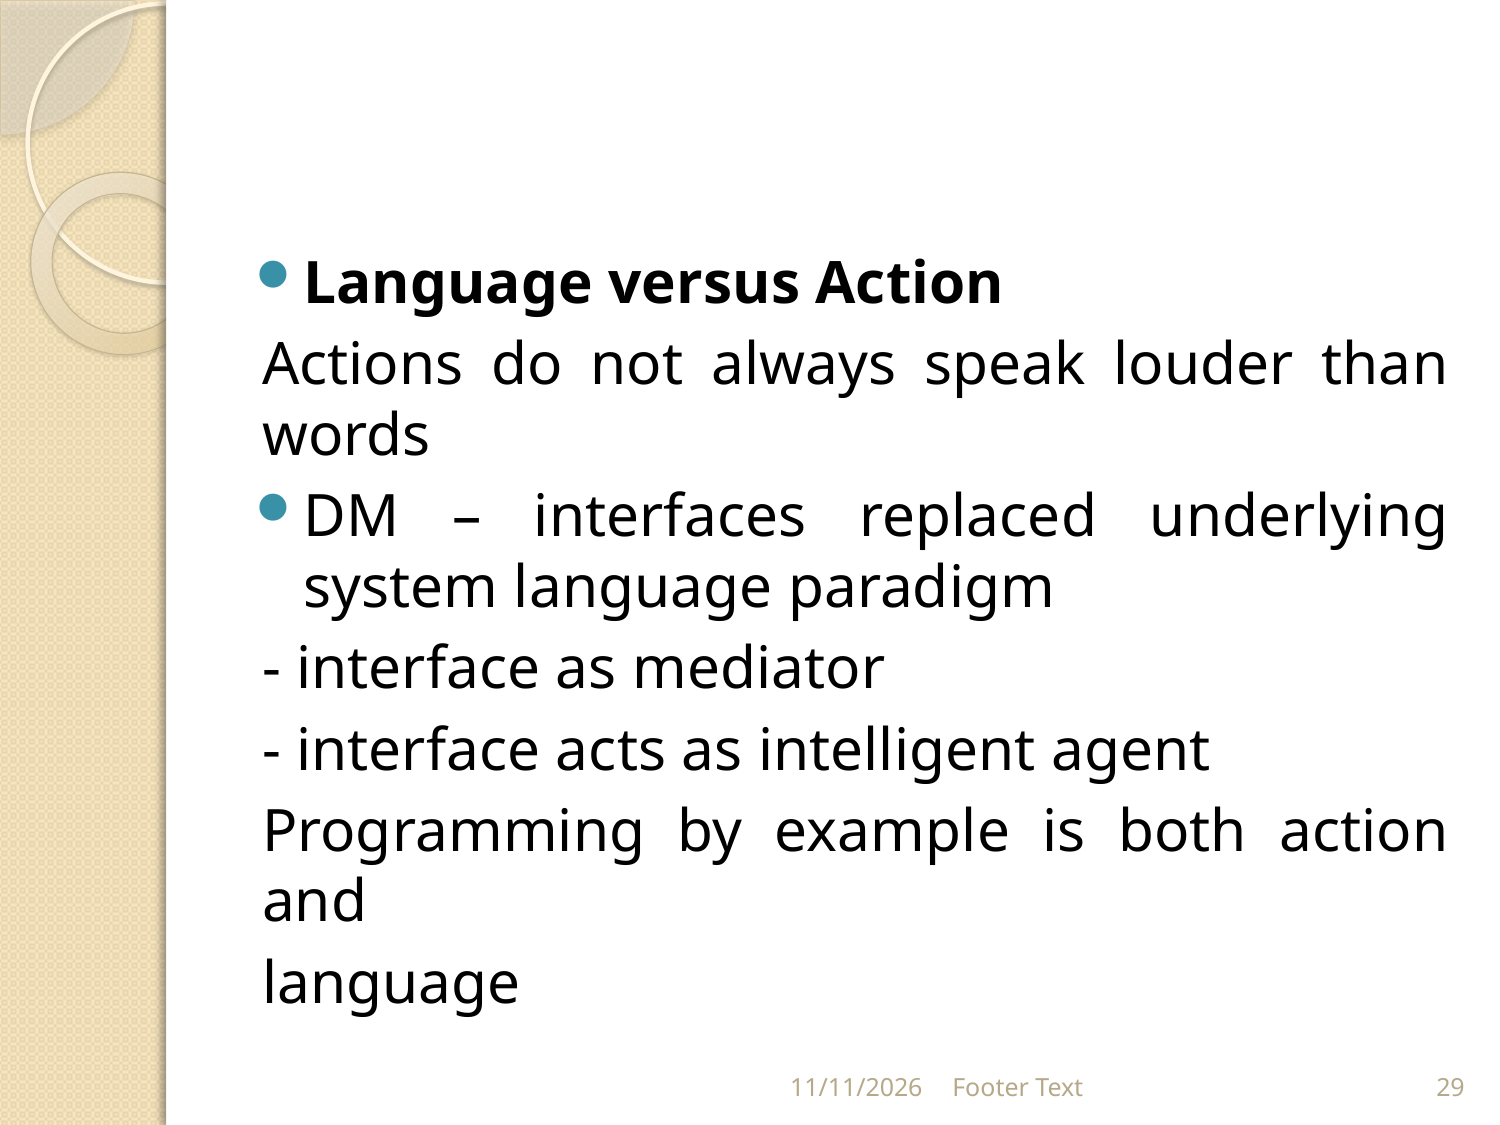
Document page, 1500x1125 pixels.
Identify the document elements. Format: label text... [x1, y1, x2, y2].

slide_number 29 [1413, 1034, 1488, 1113]
list Language versus Action Actions do not always speak louder than words DM – interfaces replaced underlying system language paradigm - interface as mediator - interface acts as intelligent agent Programming by example is both action and language [235, 237, 1466, 1025]
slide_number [587, 1034, 937, 1113]
footer Footer Text [937, 1034, 1413, 1113]
